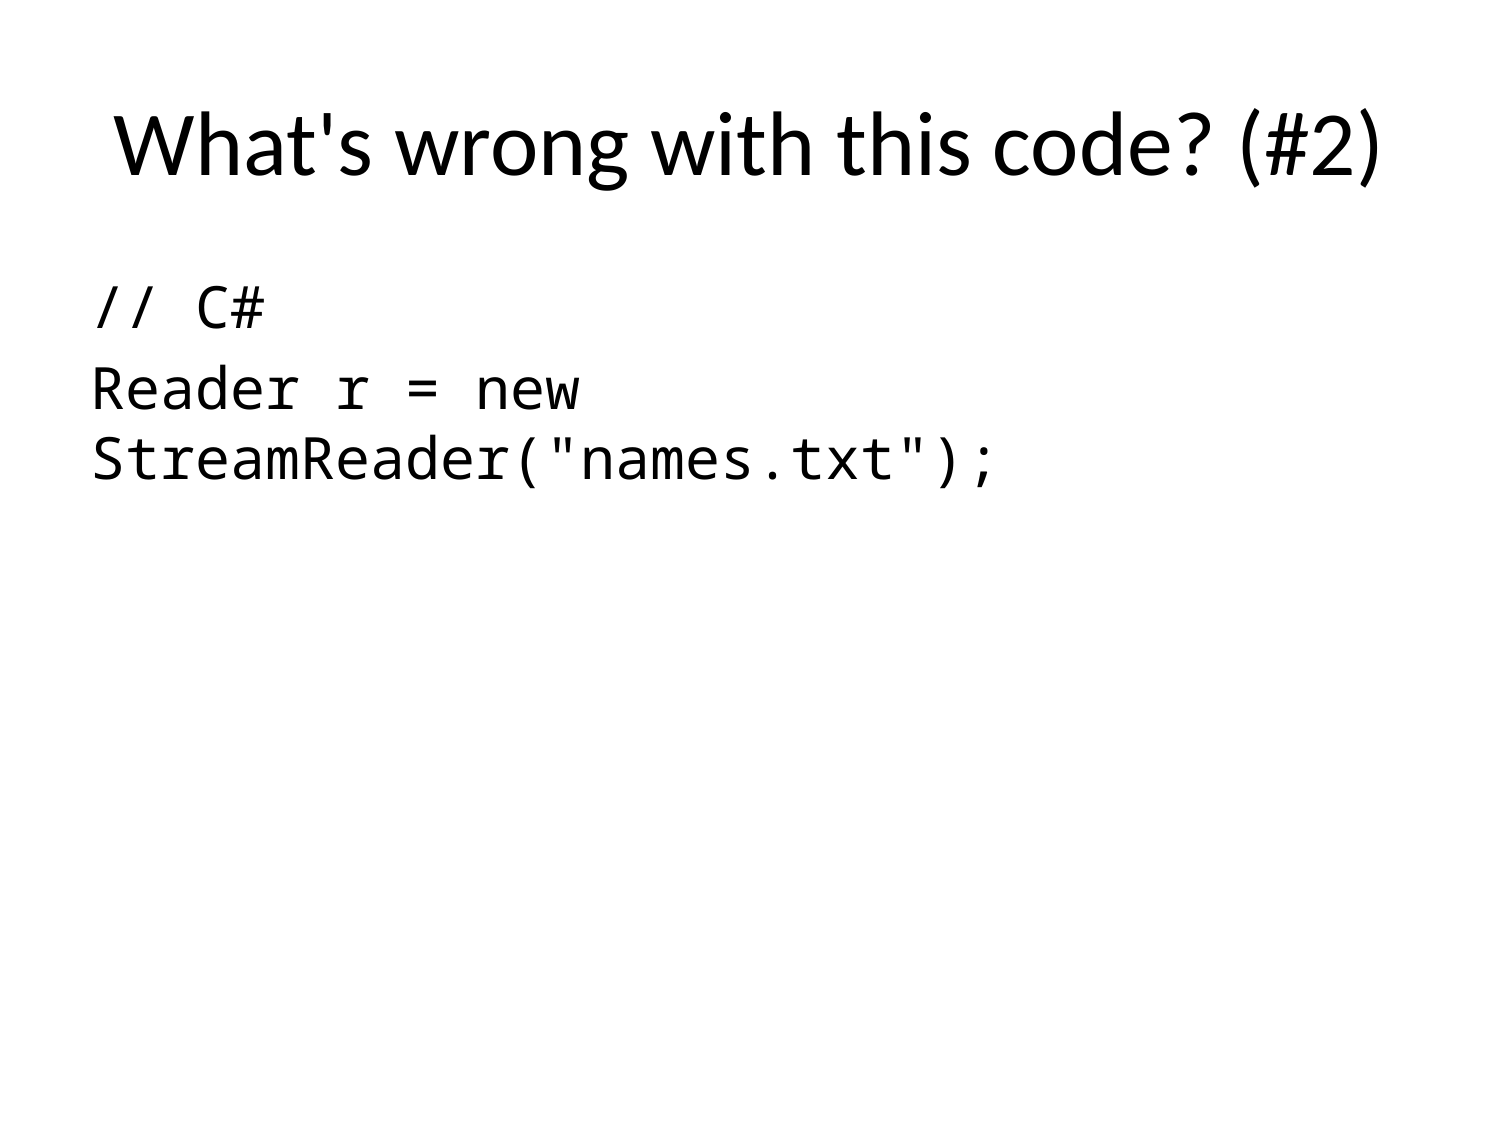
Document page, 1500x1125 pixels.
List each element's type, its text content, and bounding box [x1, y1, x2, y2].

title What's wrong with this code? (#2) [75, 45, 1425, 233]
list // C# Reader r = new StreamReader("names.txt"); [75, 262, 1425, 1005]
